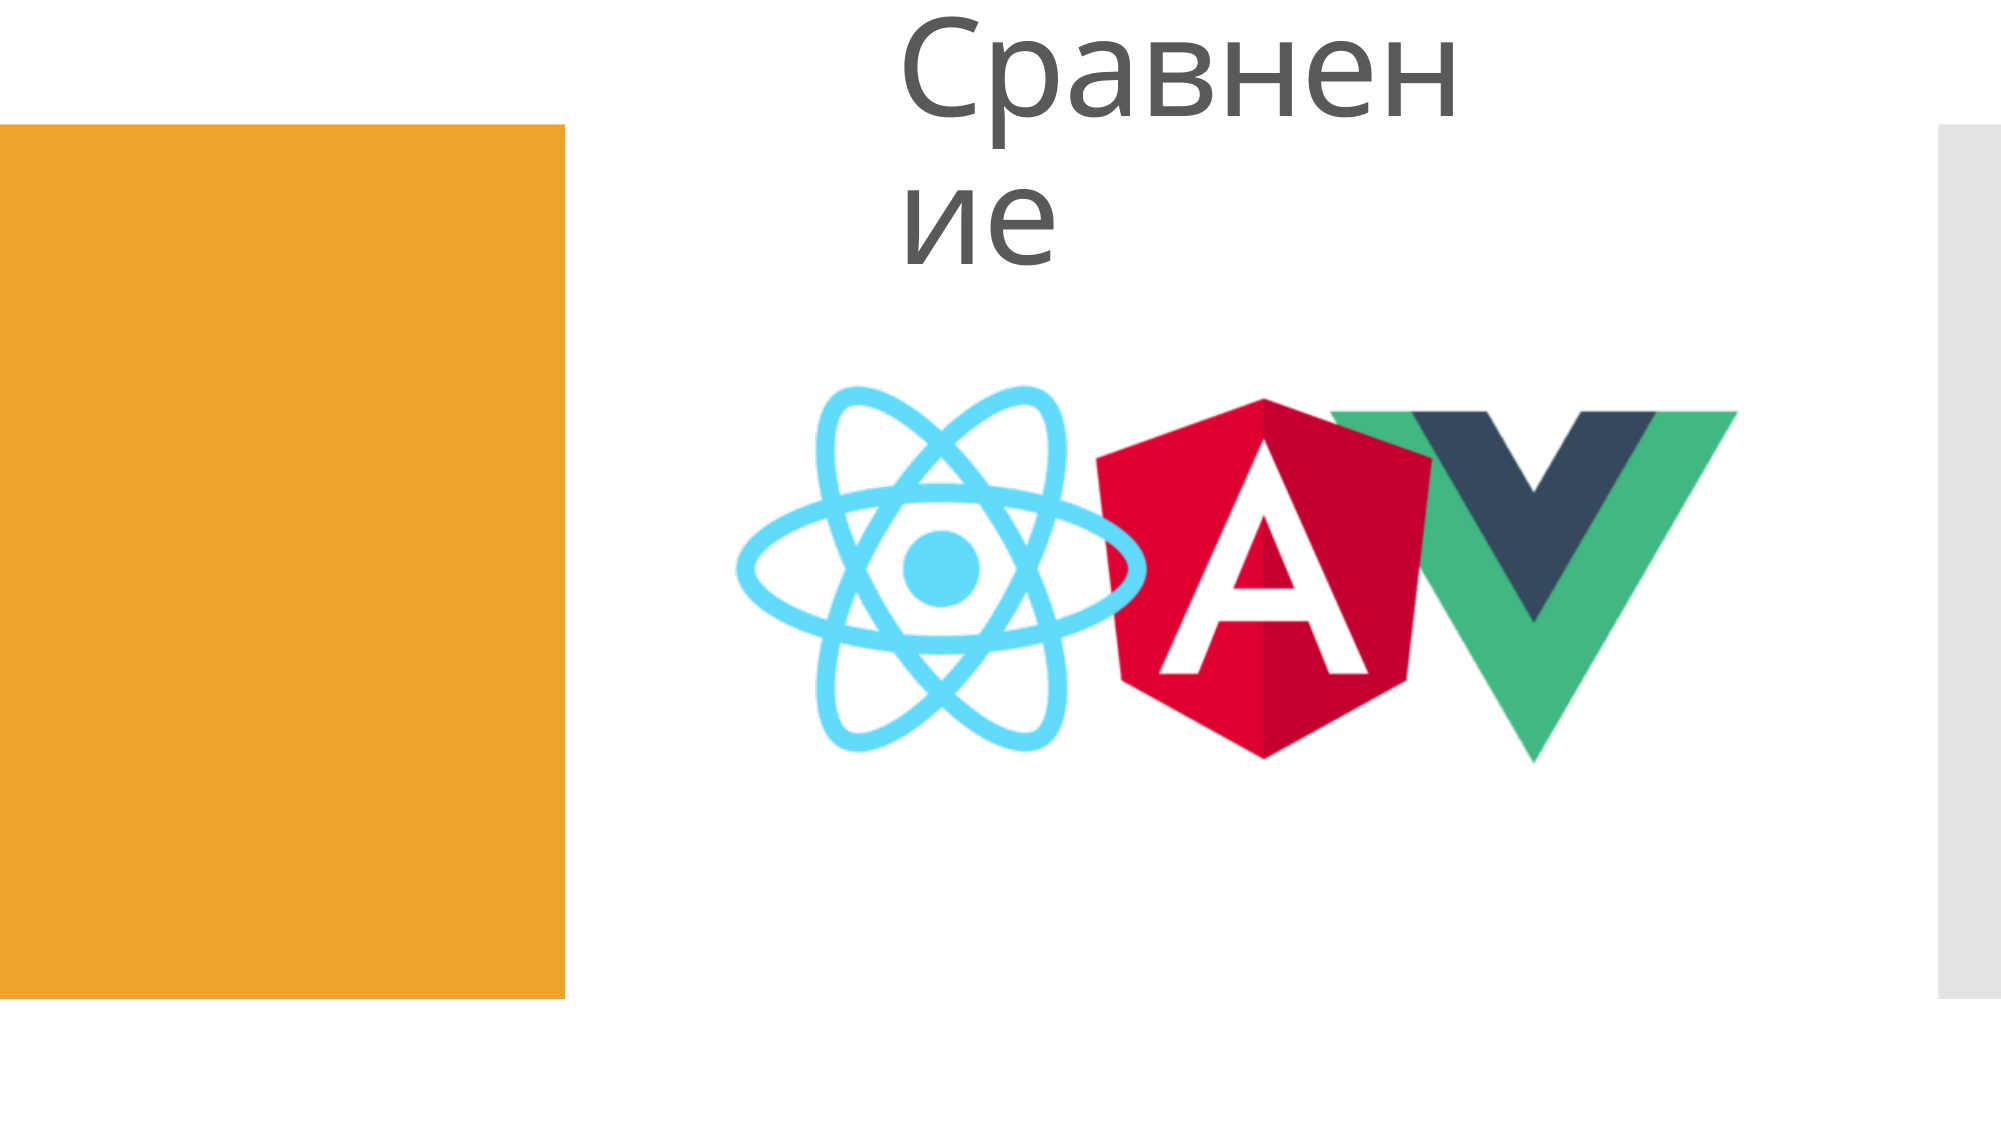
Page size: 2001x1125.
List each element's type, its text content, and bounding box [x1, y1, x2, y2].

picture [589, 282, 1840, 894]
title Сравнение [881, 105, 1548, 282]
